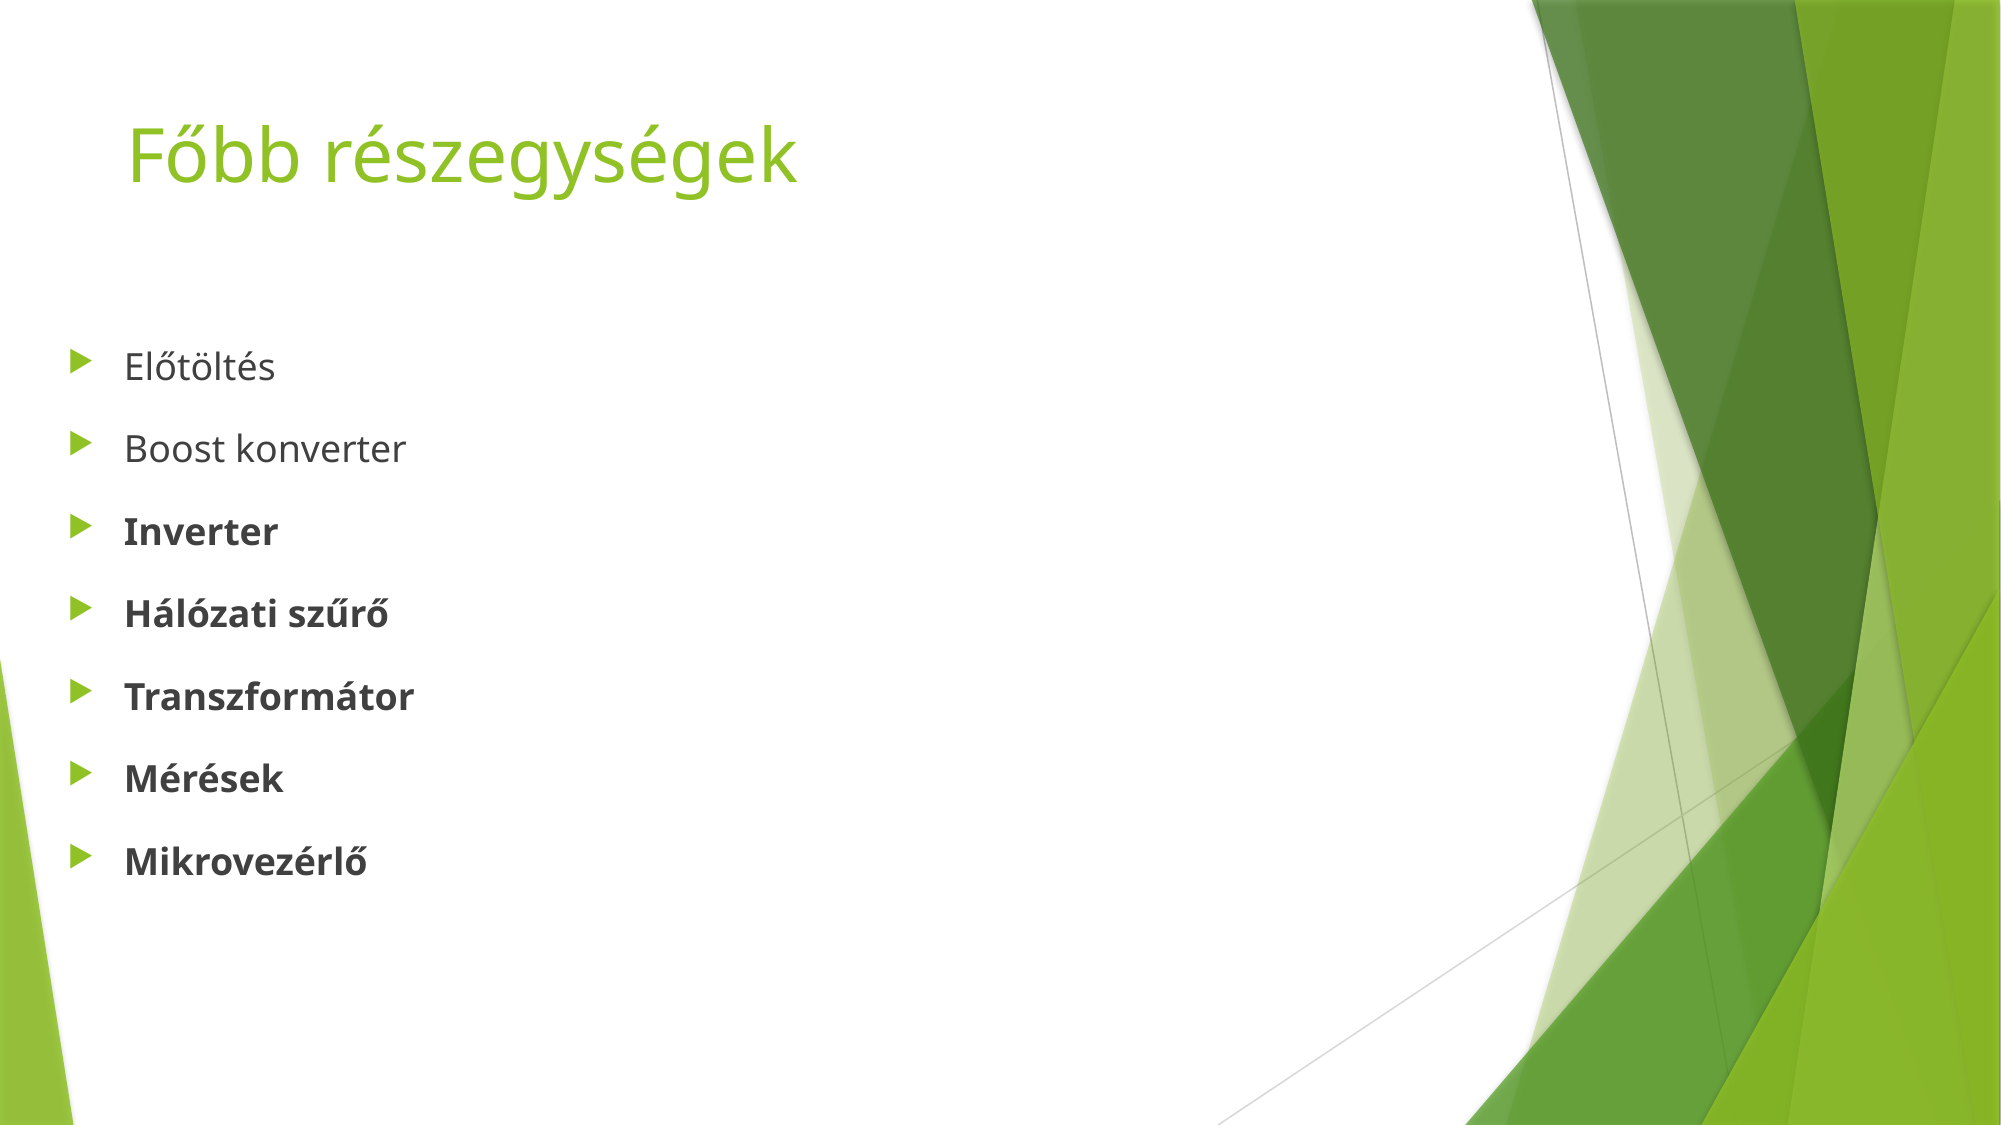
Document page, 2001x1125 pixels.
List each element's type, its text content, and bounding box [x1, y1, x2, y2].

title Főbb részegységek [111, 99, 1522, 317]
list Előtöltés Boost konverter Inverter Hálózati szűrő Transzformátor Mérések Mikrovezérlő [52, 334, 1463, 972]
